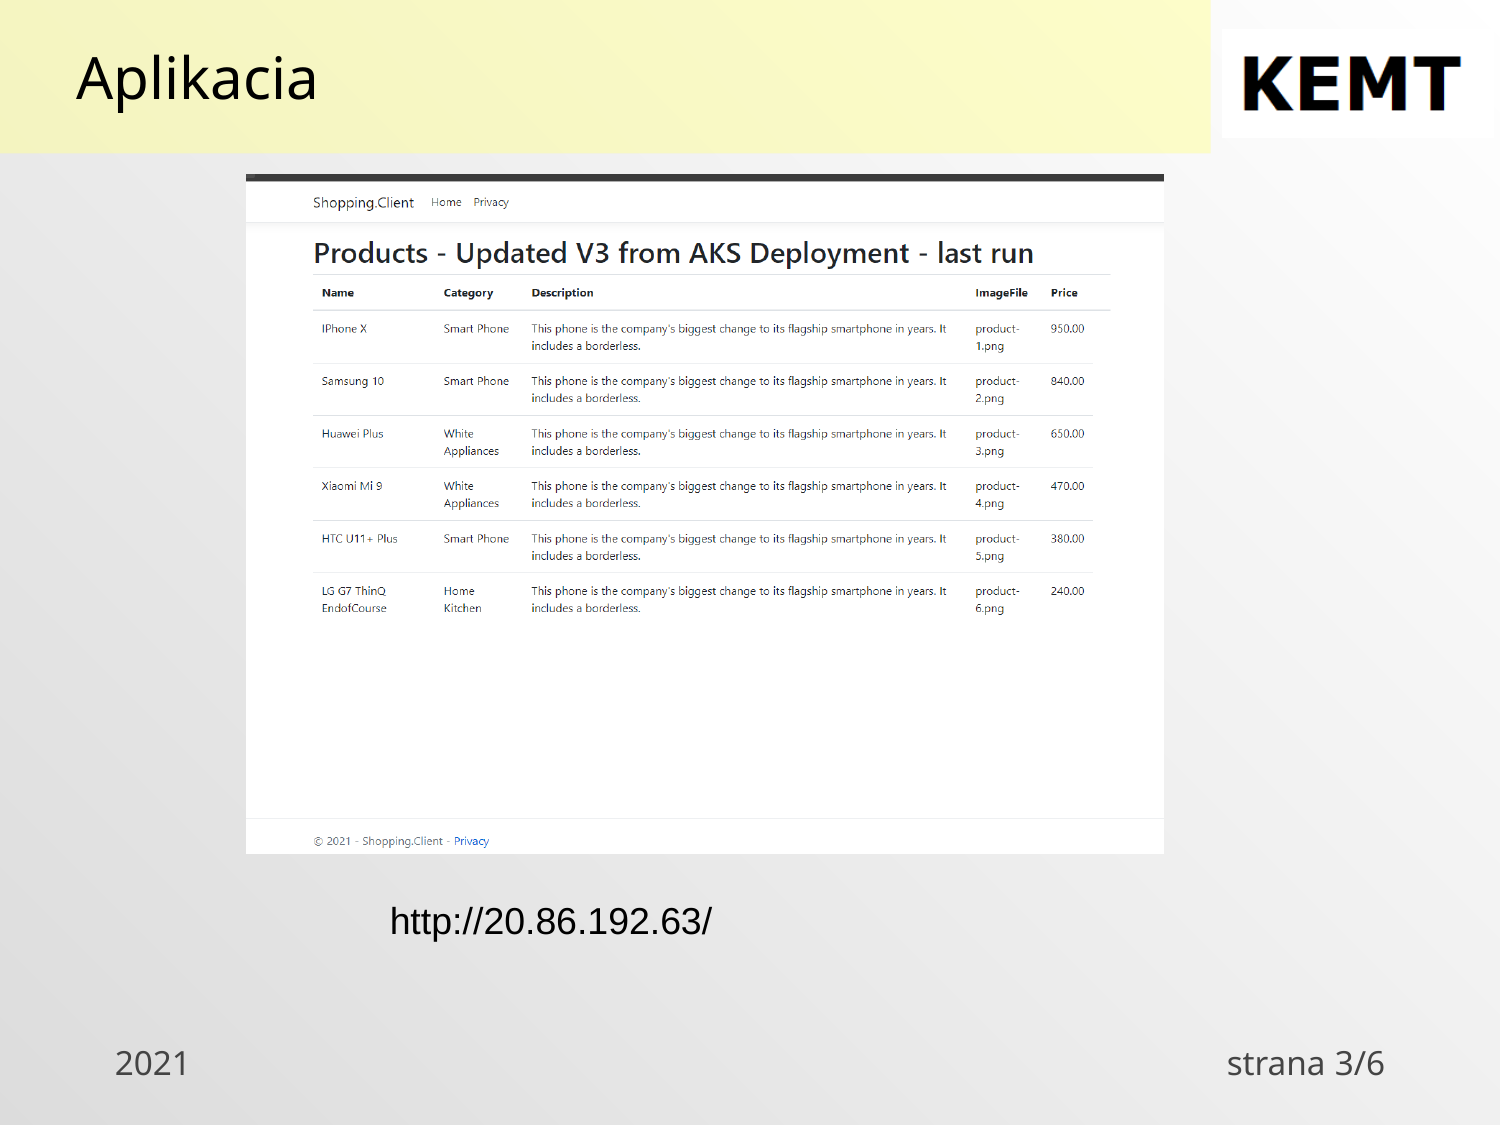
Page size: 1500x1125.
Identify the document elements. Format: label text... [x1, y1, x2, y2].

text_box 2021 [100, 1034, 393, 1110]
text_box strana 3/6 [1087, 1034, 1400, 1110]
title Aplikacia [0, 0, 1211, 154]
picture [1222, 29, 1495, 138]
picture [246, 174, 1165, 854]
text_box http://20.86.192.63/ [374, 889, 1125, 950]
